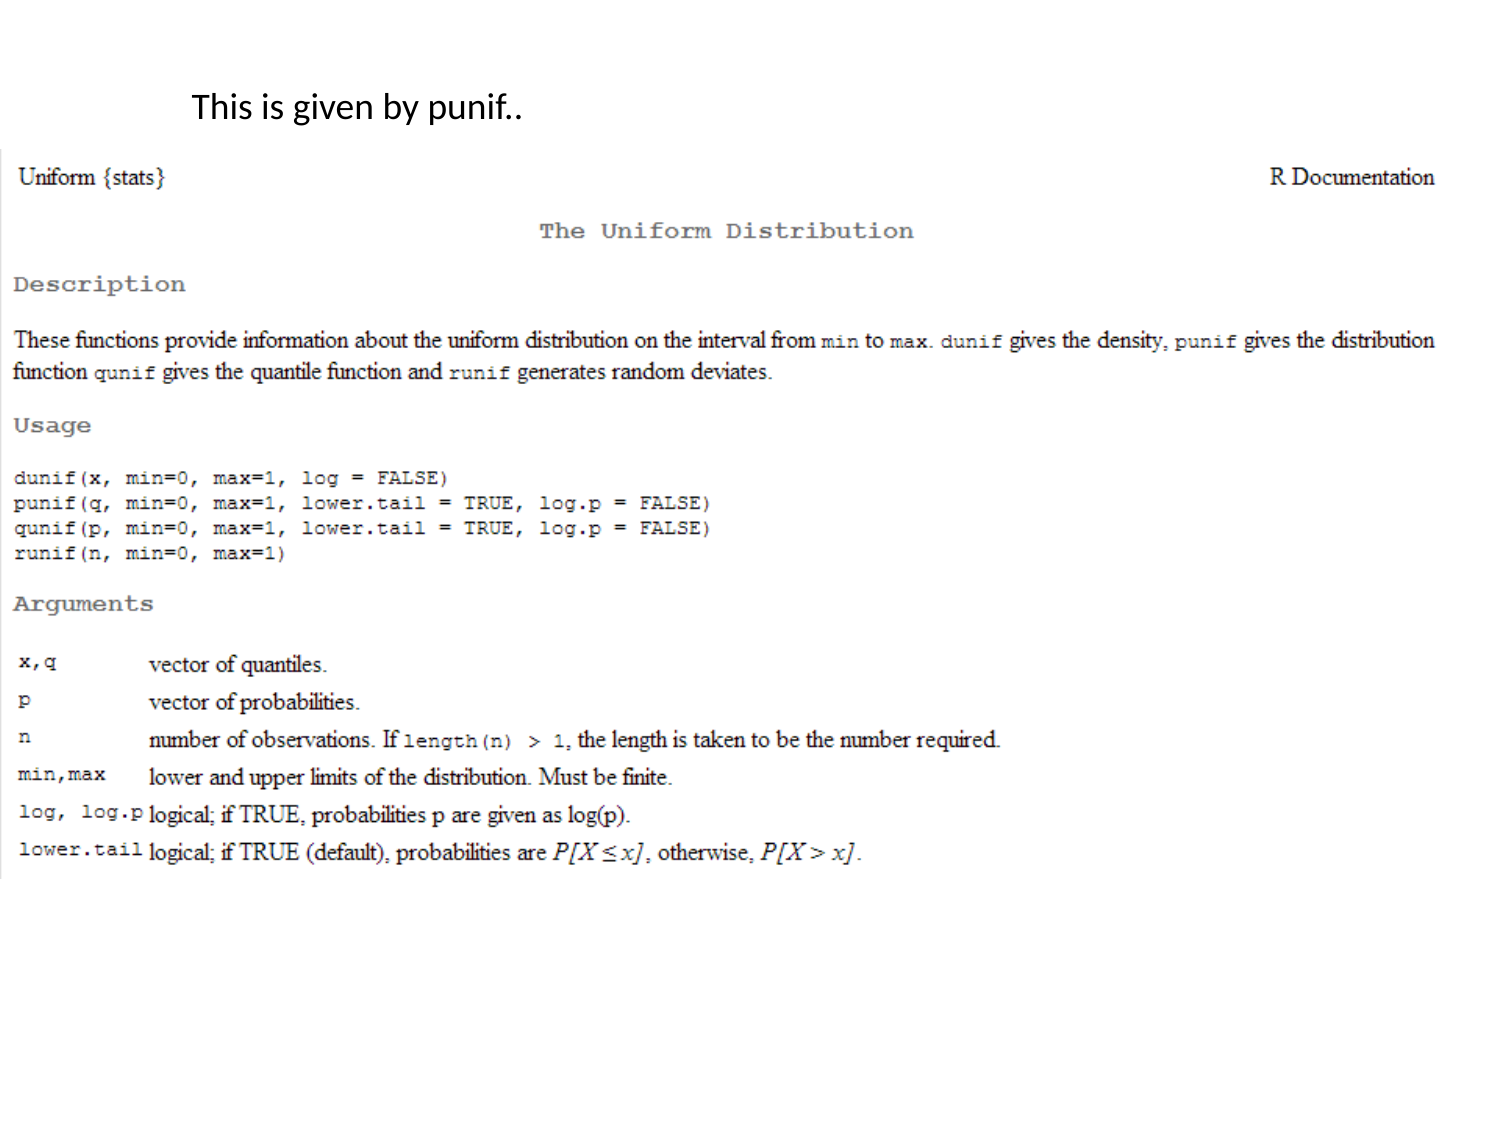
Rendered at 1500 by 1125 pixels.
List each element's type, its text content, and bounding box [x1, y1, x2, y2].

text_box This is given by punif.. [176, 74, 539, 135]
picture [0, 149, 1444, 879]
